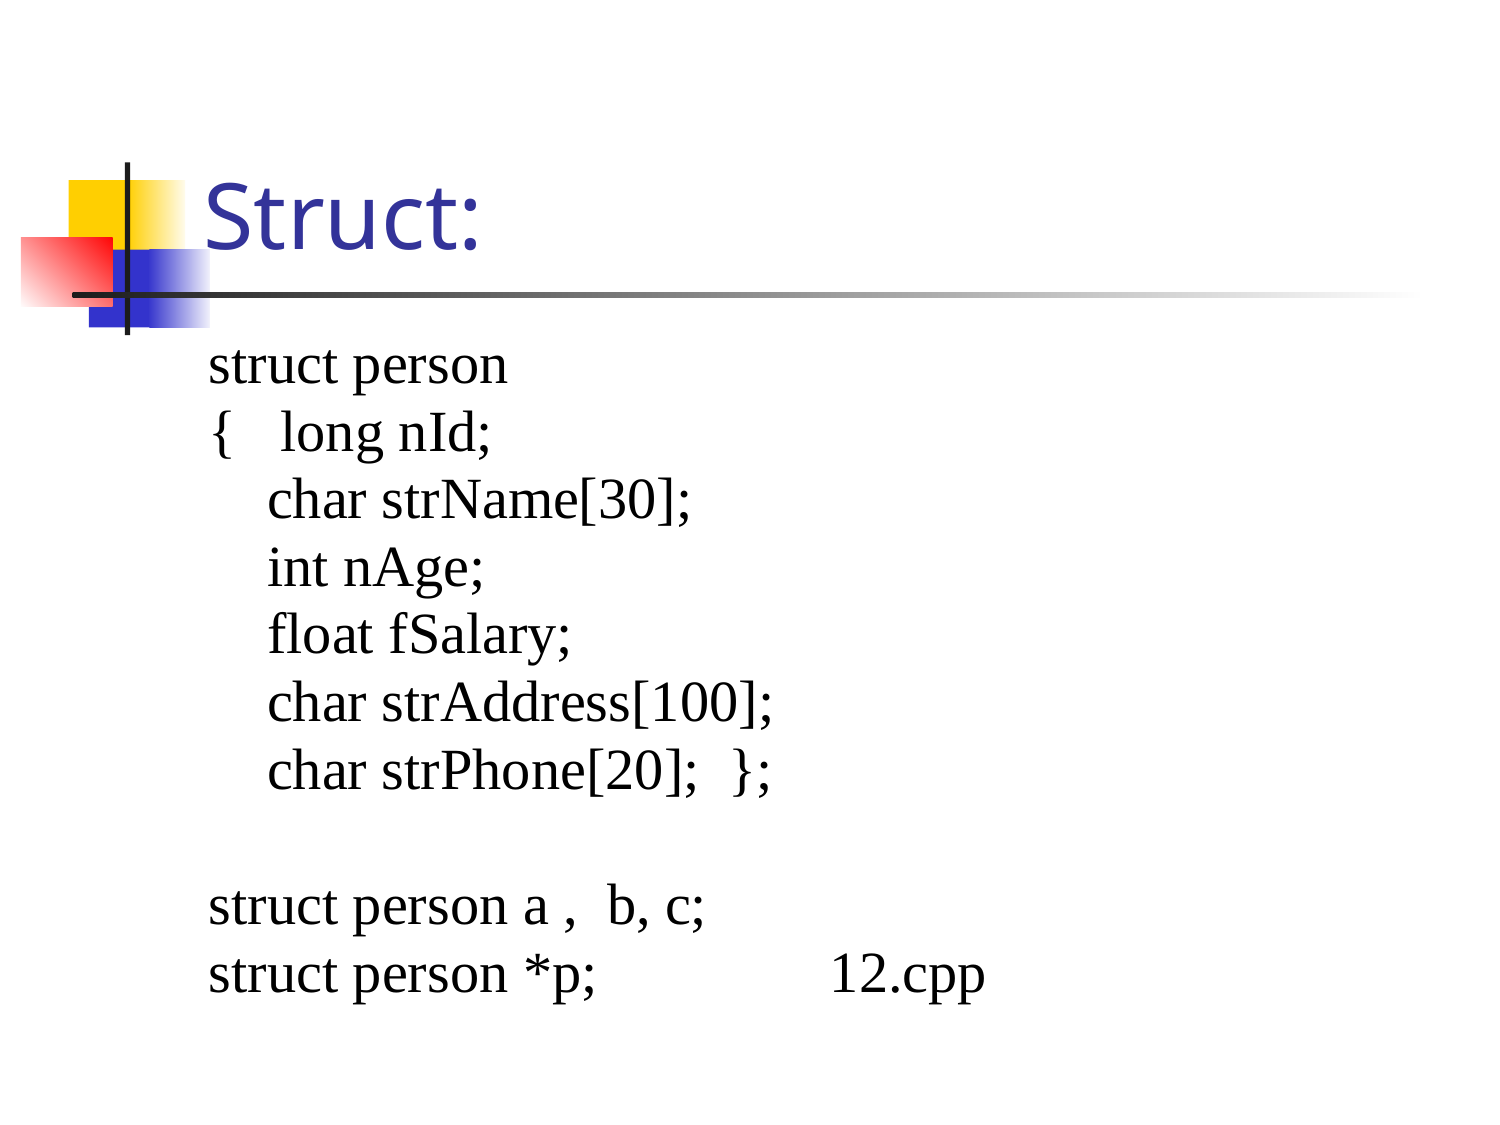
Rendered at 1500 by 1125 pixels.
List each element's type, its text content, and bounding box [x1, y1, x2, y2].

title Struct: [188, 34, 1468, 276]
list struct person { long nId; char strName[30]; int nAge; float fSalary; char strAddress[100]; char strPhone[20]; }; struct person a , b, c; struct person *p; 12.cpp [193, 330, 1463, 1088]
